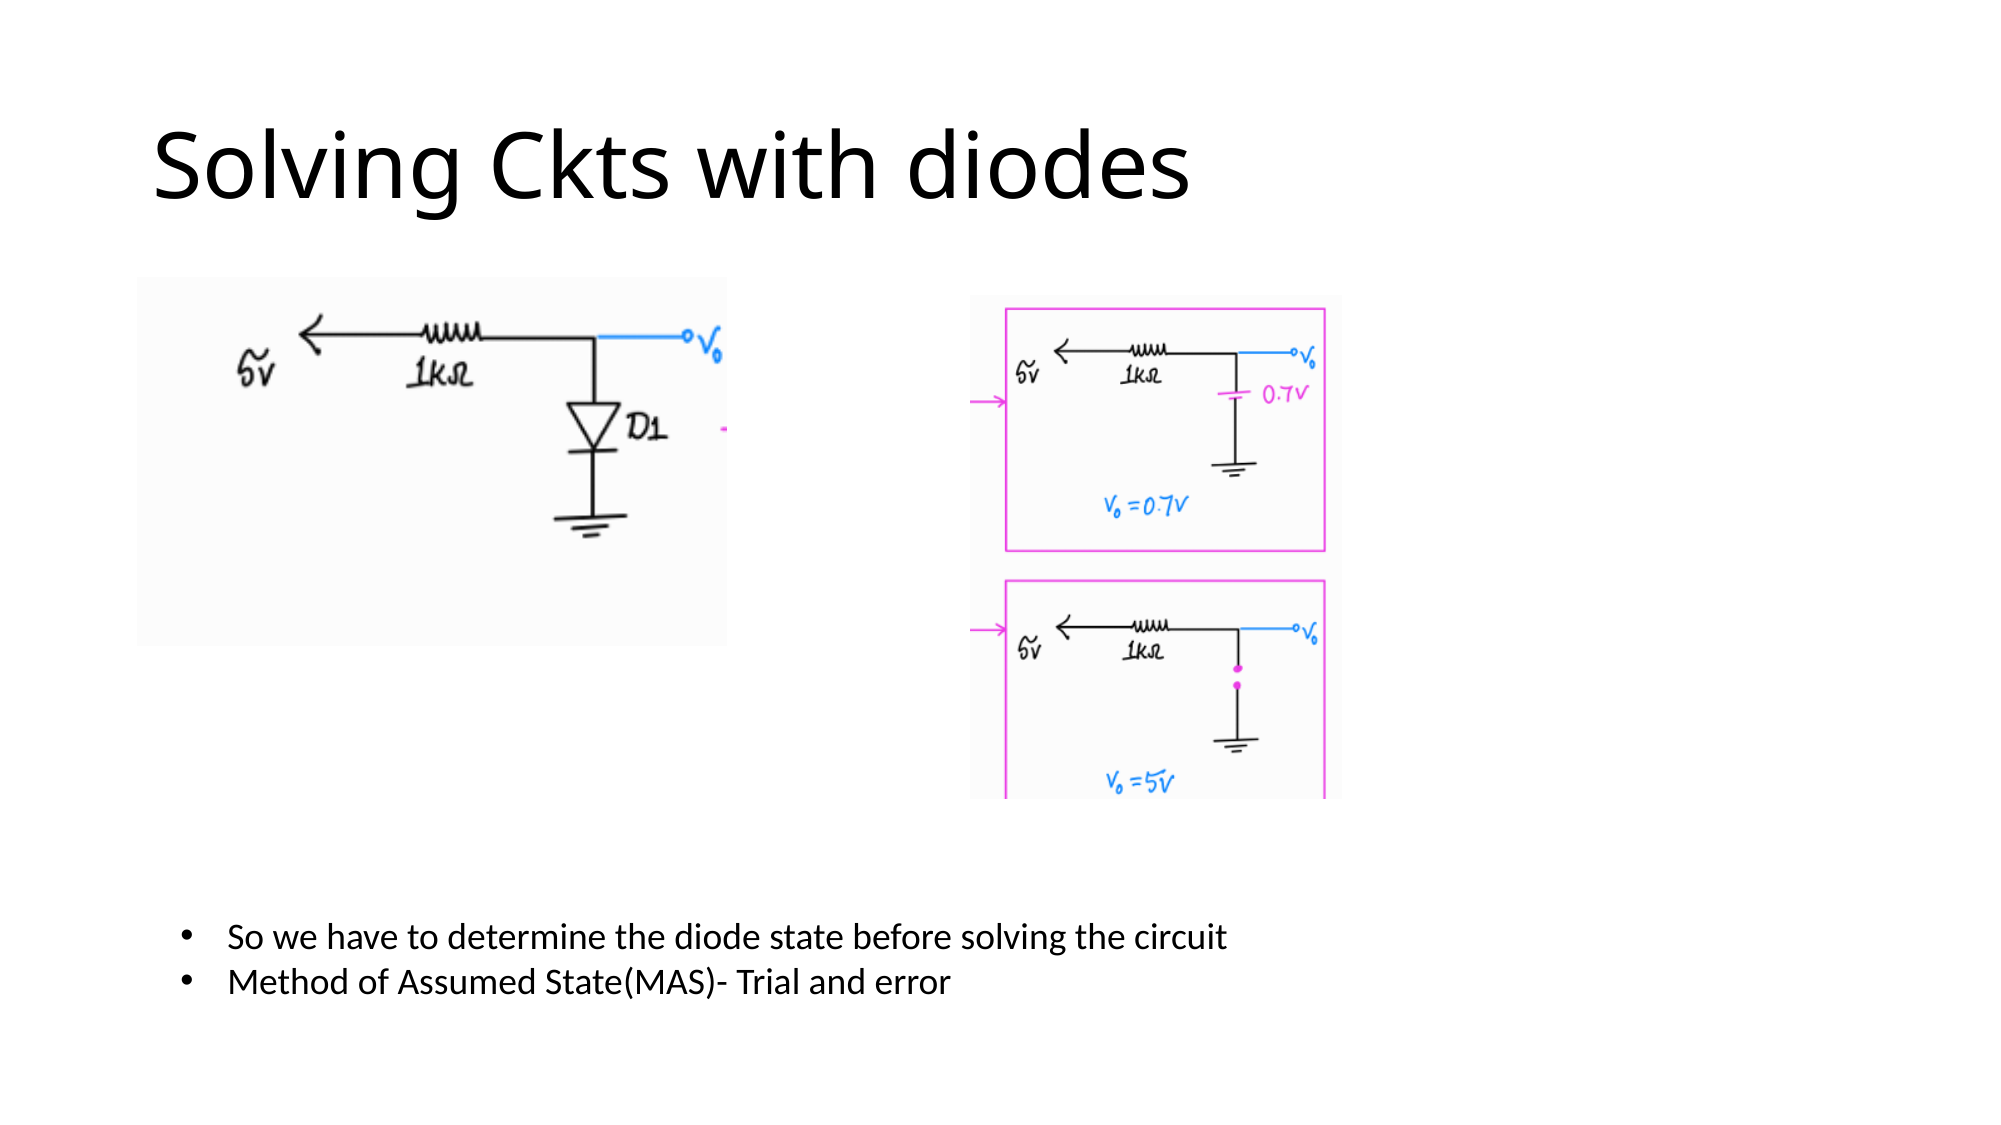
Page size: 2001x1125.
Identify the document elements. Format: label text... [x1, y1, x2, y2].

text_box So we have to determine the diode state before solving the circuit Method of Assumed State(MAS)- Trial and error [165, 904, 1244, 1010]
picture [970, 295, 1342, 799]
title Solving Ckts with diodes [137, 59, 1863, 278]
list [137, 277, 727, 646]
